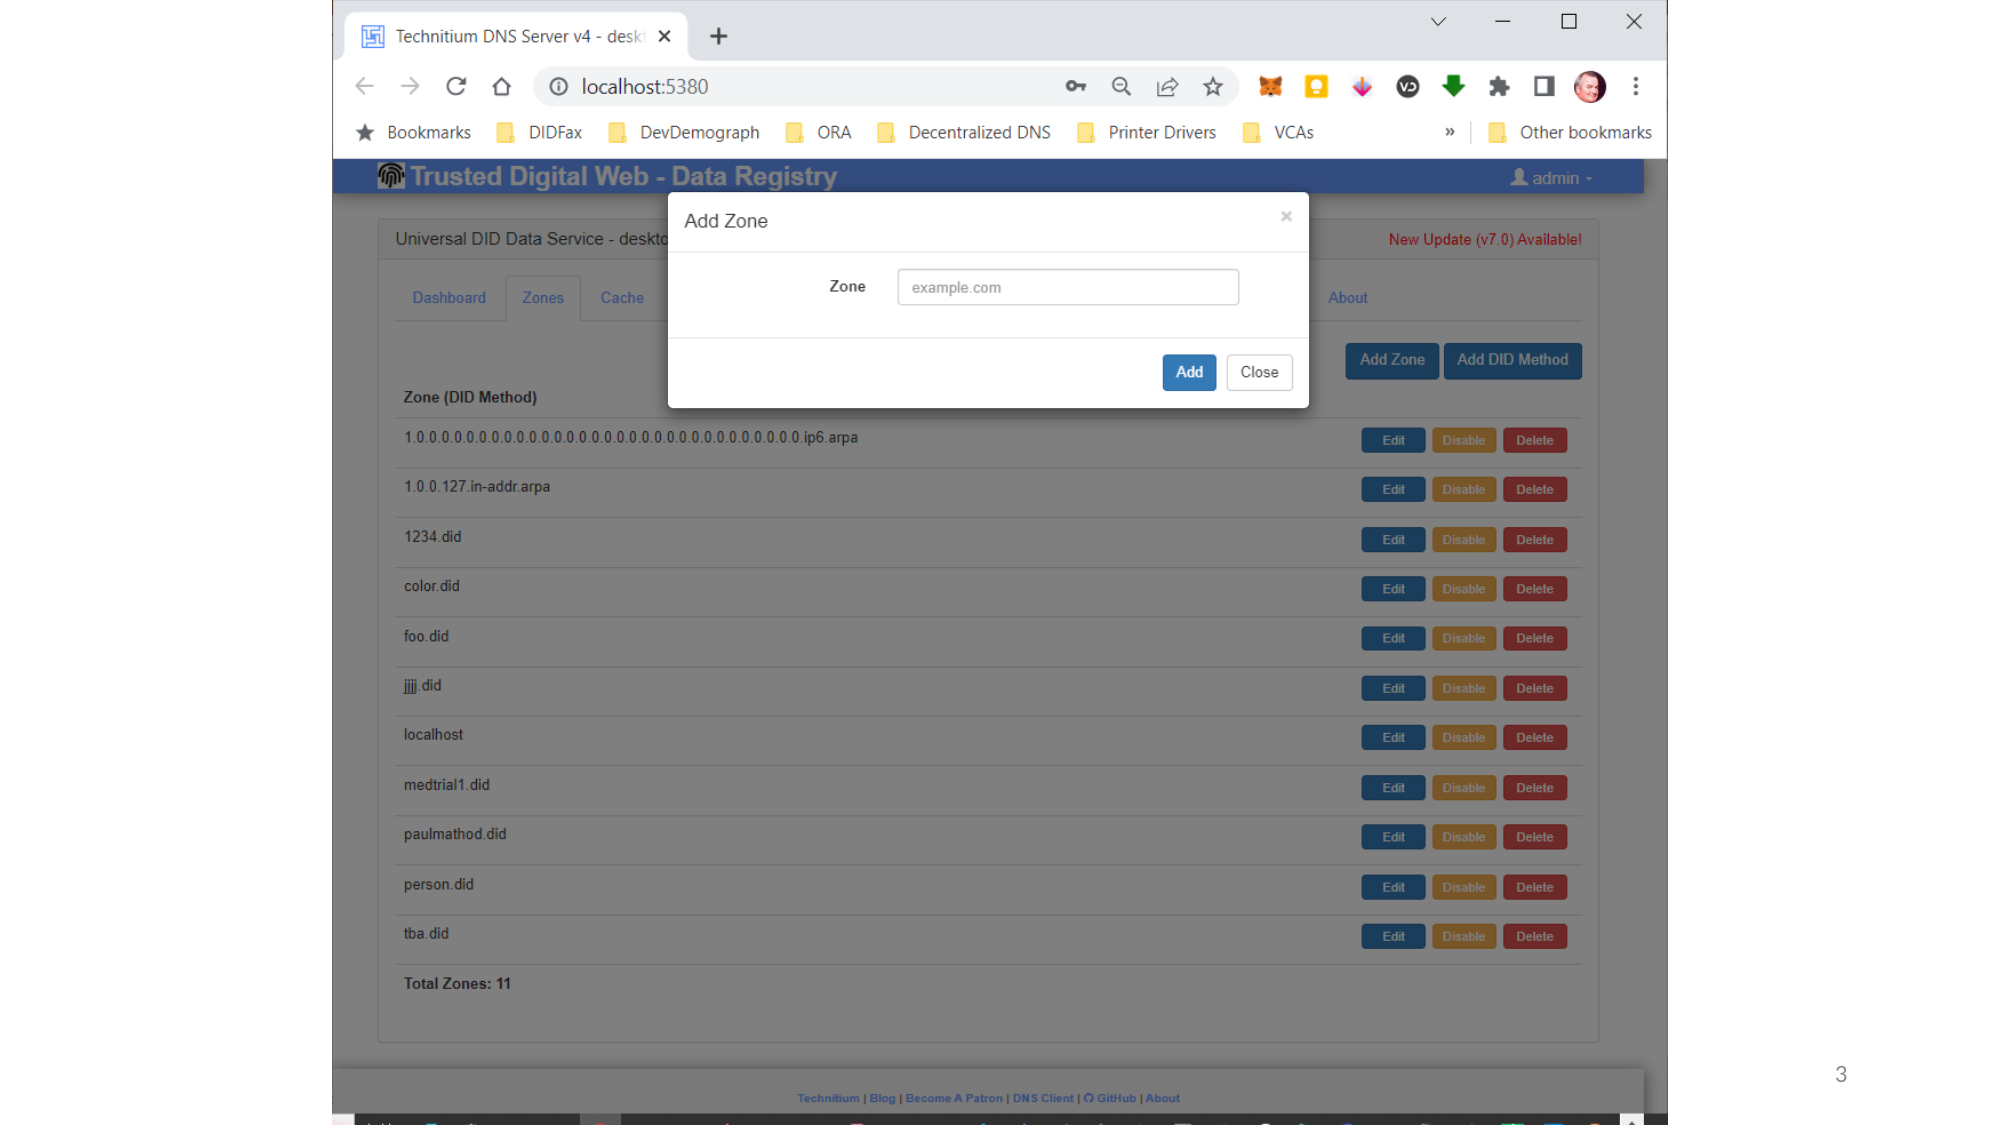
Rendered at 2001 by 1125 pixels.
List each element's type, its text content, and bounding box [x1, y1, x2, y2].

slide_number 3 [1668, 1042, 1863, 1103]
picture [332, 0, 1668, 1125]
